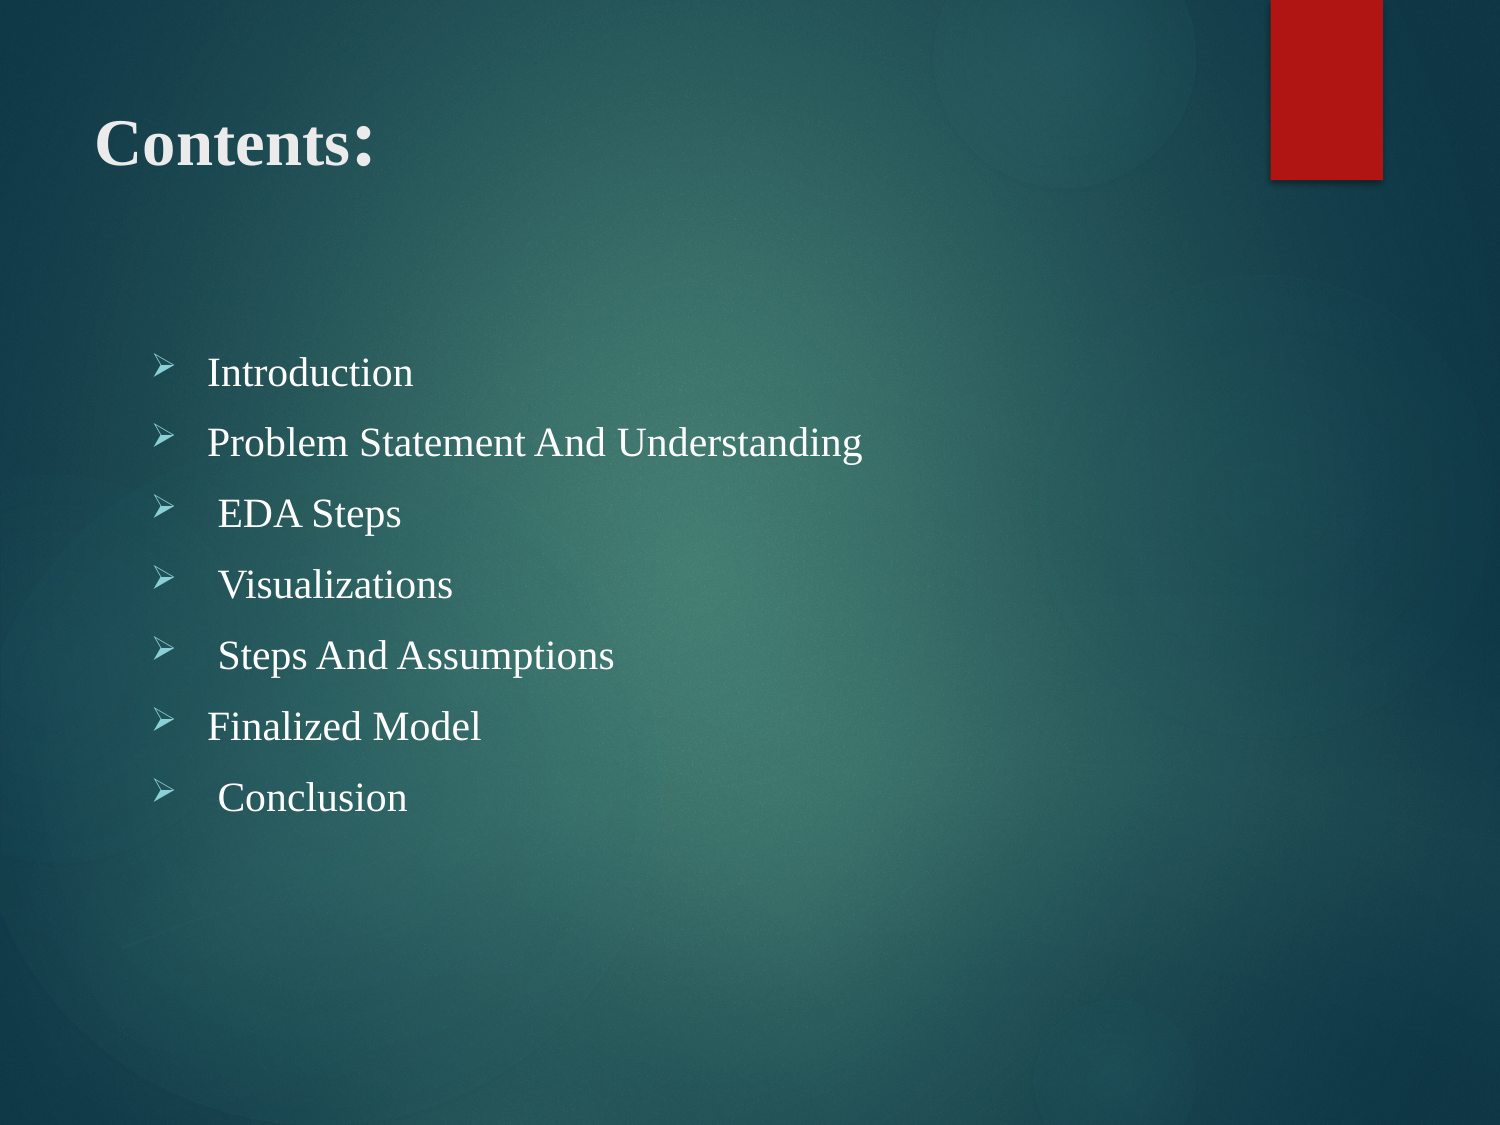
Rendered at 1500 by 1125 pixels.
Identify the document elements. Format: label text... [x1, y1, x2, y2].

title Contents: [79, 74, 1237, 304]
list Introduction Problem Statement And Understanding EDA Steps Visualizations Steps And Assumptions Finalized Model Conclusion [135, 336, 1237, 1025]
